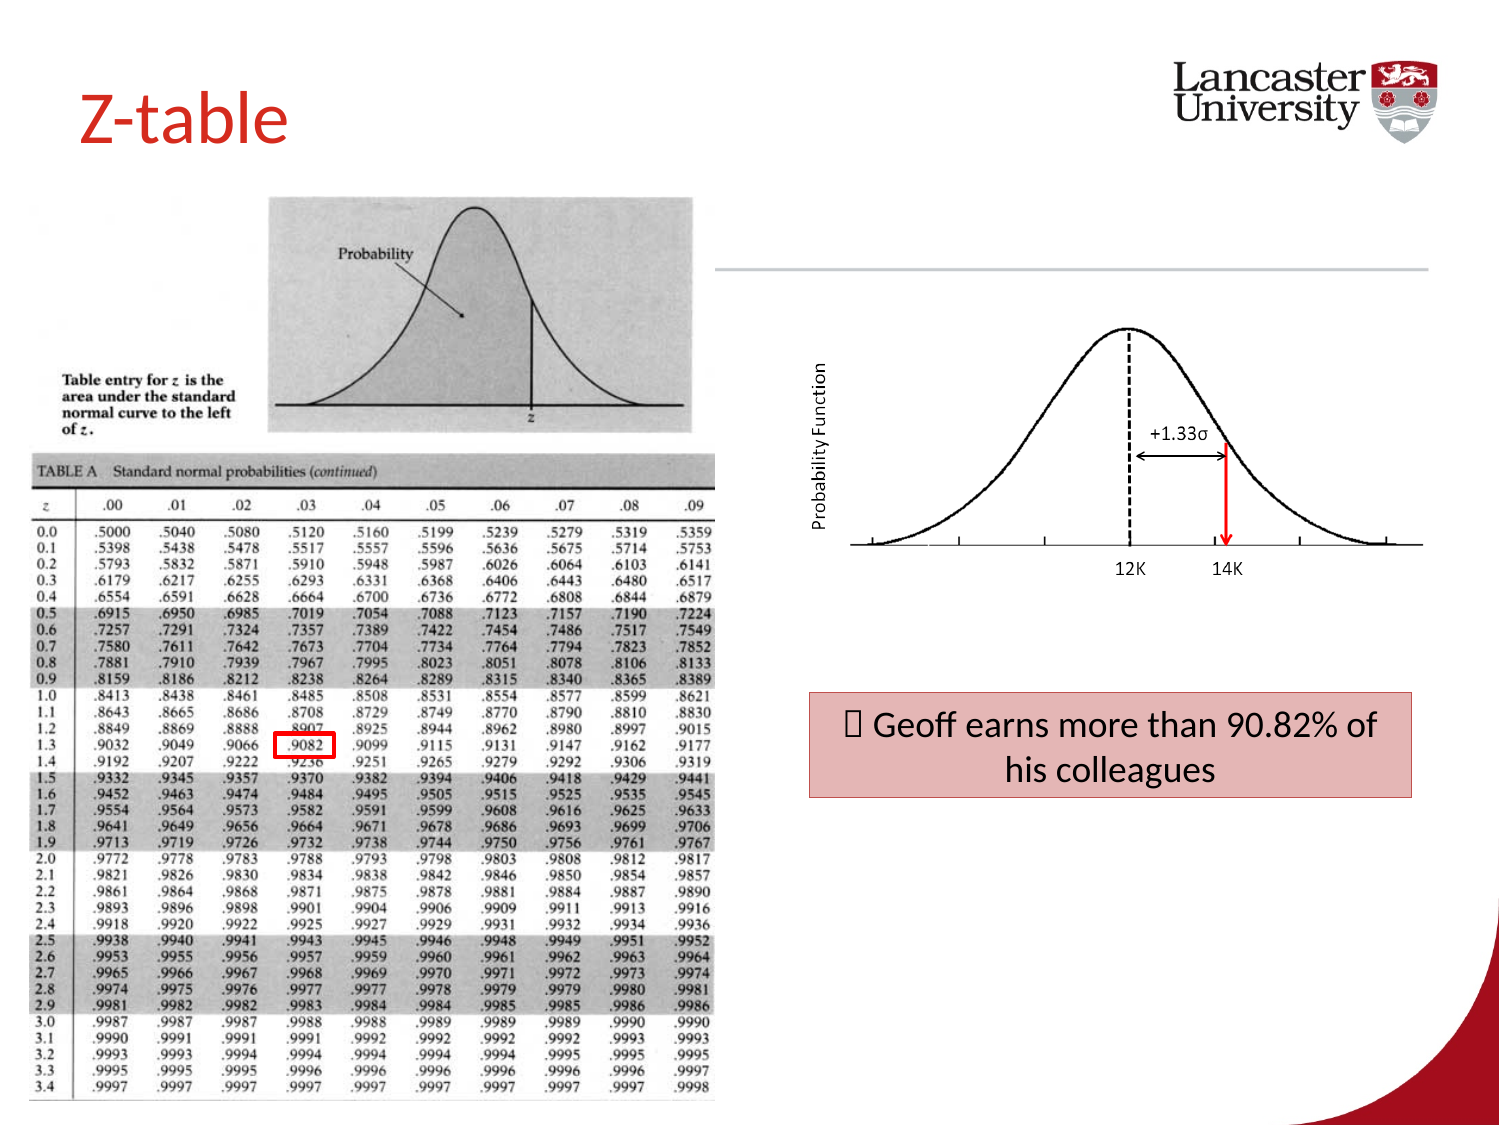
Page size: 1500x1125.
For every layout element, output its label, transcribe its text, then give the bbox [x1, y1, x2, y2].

picture [0, 0, 1499, 1125]
title Z-table [64, 78, 1176, 268]
text_box  Geoff earns more than 90.82% of his colleagues [809, 692, 1412, 798]
